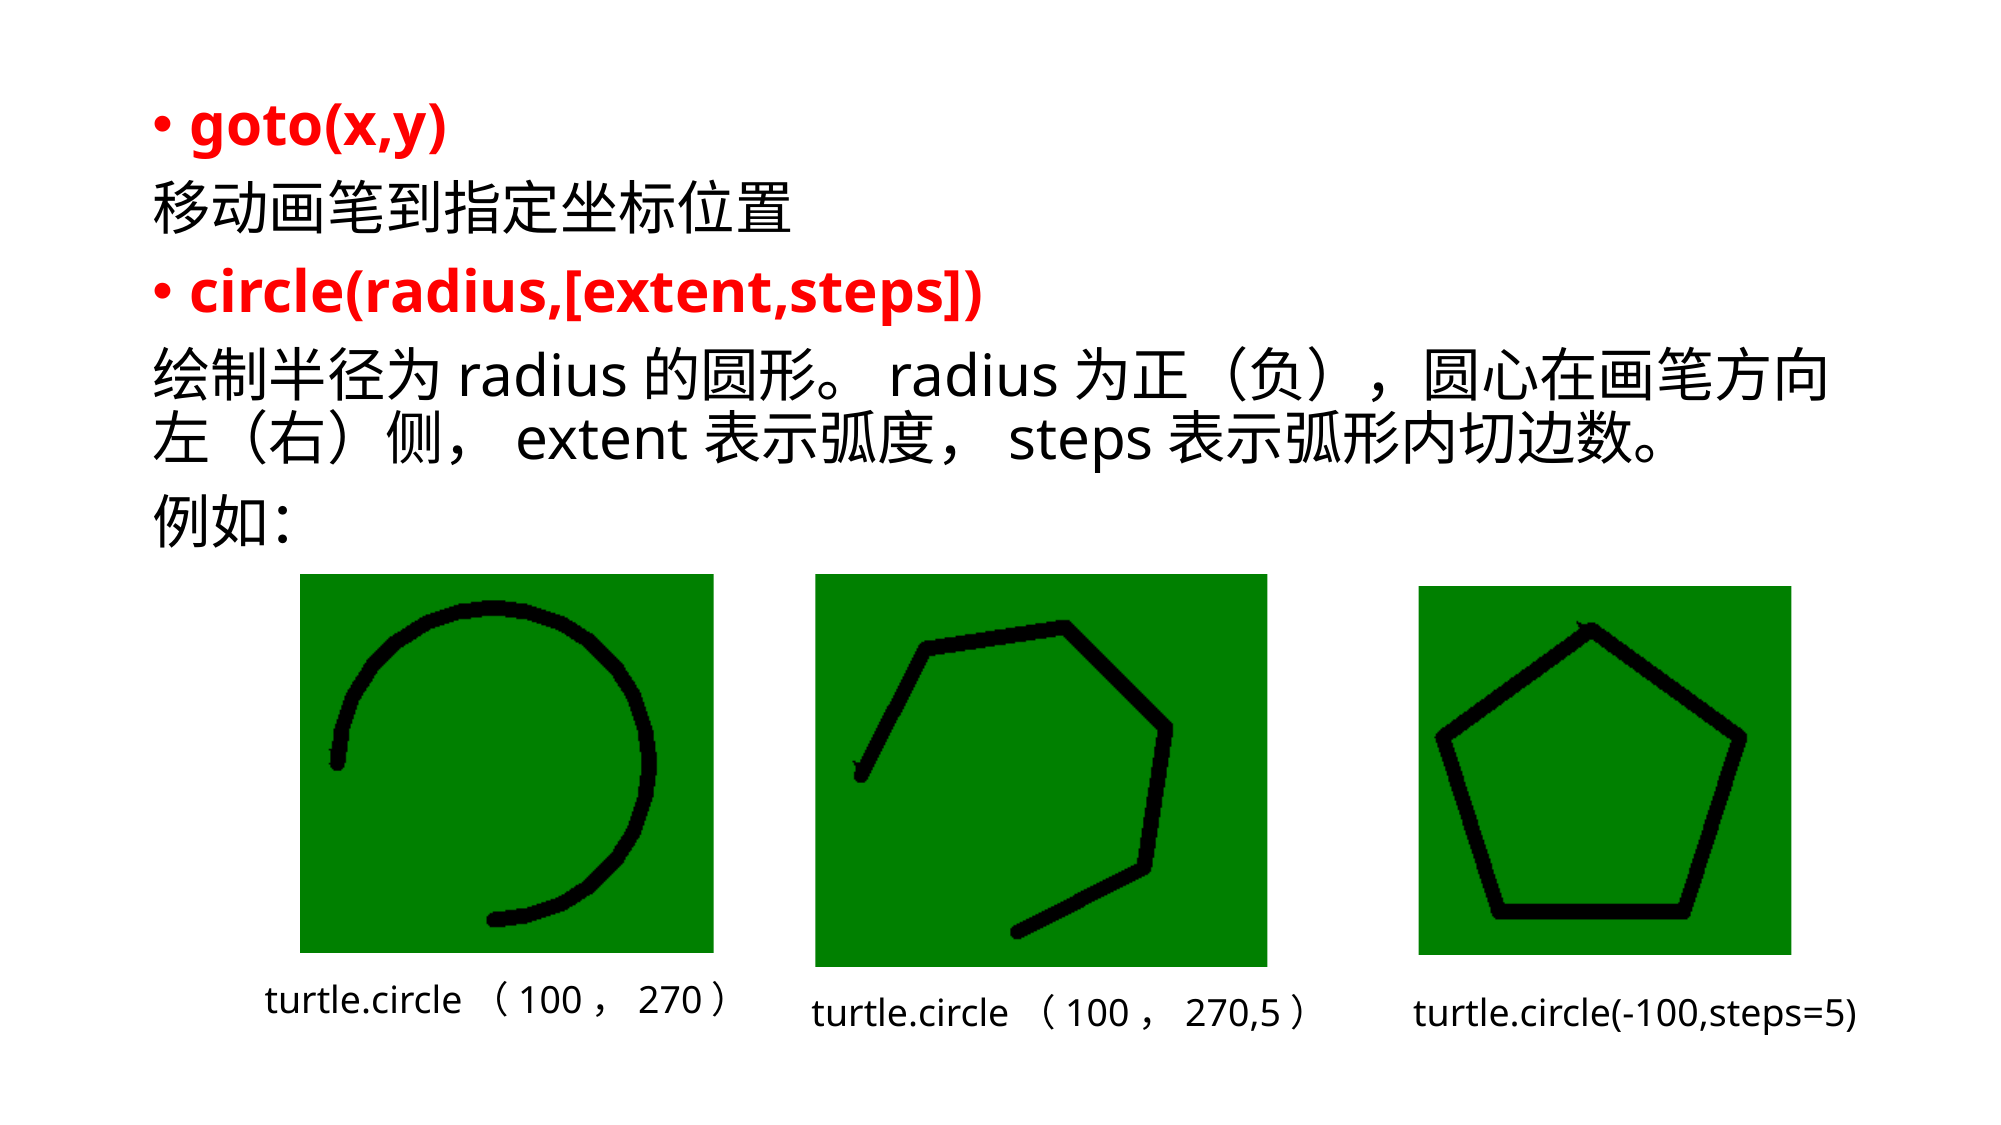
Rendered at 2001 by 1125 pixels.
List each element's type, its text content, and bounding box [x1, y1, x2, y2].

picture [299, 574, 714, 953]
picture [815, 574, 1268, 967]
text_box turtle.circle（100，270,5） [796, 981, 1343, 1042]
text_box turtle.circle（100，270） [249, 968, 764, 1029]
text_box turtle.circle(-100,steps=5) [1398, 981, 1872, 1042]
list goto(x,y) 移动画笔到指定坐标位置 circle(radius,[extent,steps]) 绘制半径为radius的圆形。radius为正（负），圆心在画笔方向左（右）侧，extent表示弧度，steps表示弧形内切边数。 例如： [137, 87, 1882, 1014]
picture [1418, 586, 1792, 955]
